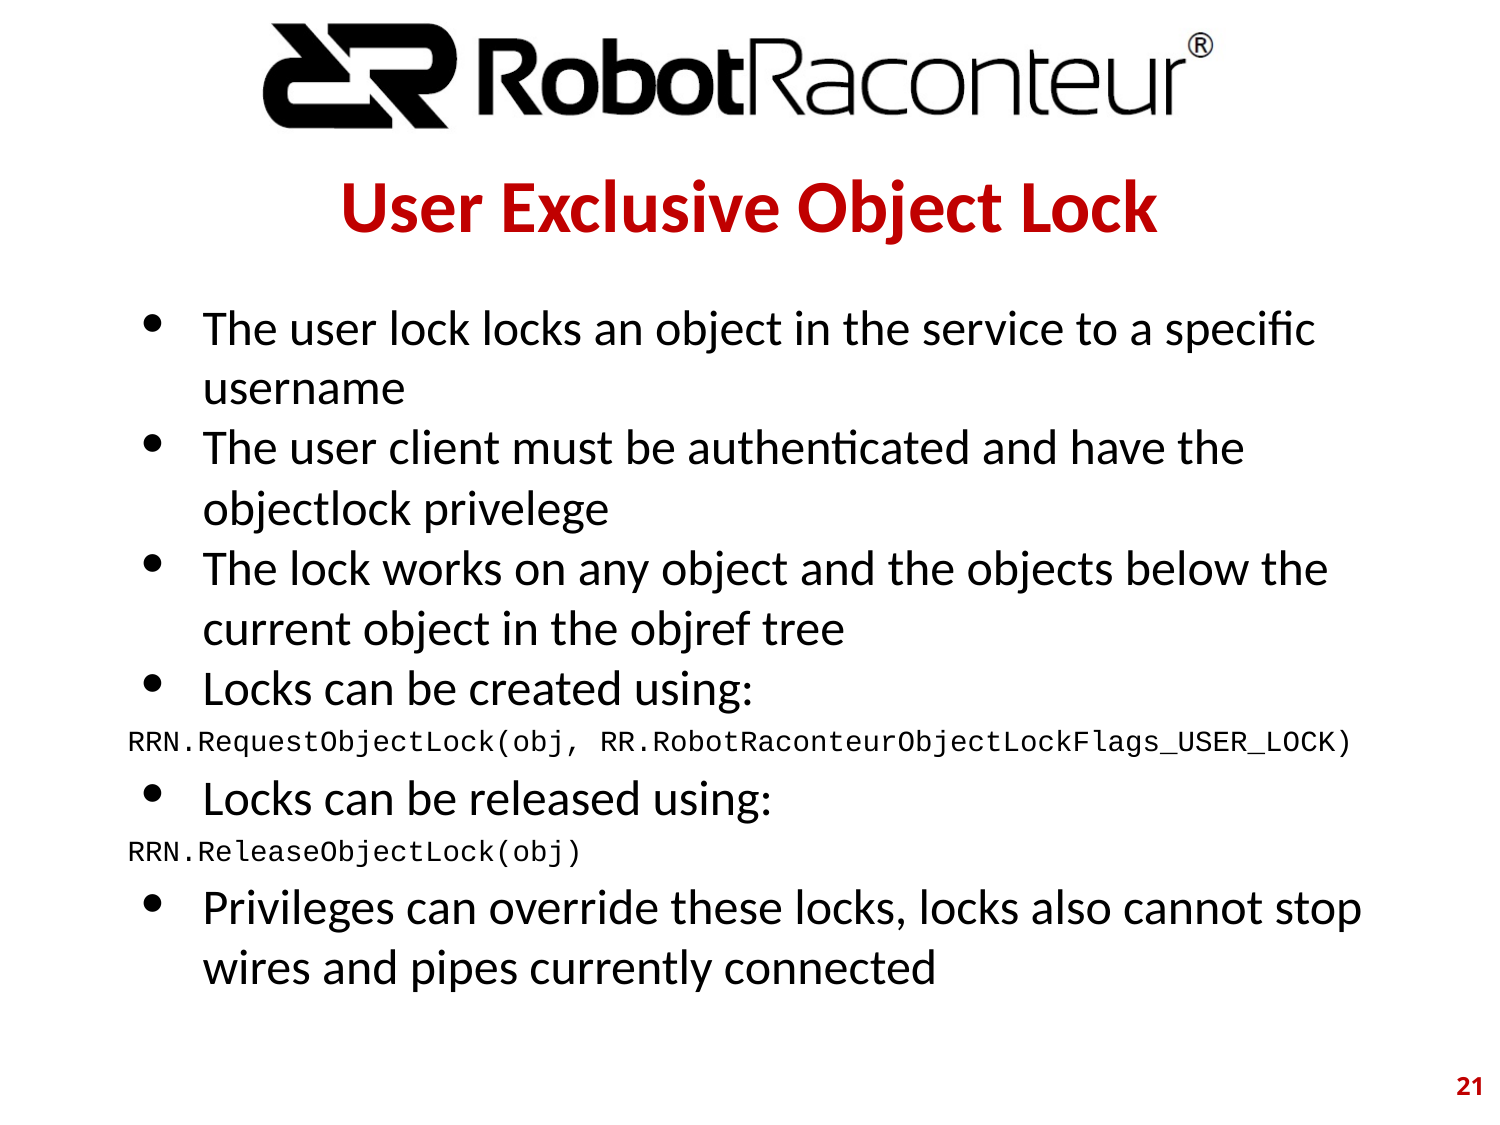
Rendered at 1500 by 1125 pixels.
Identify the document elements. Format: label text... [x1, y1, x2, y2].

picture [253, 12, 1226, 142]
slide_number ‹#› [1187, 1062, 1500, 1125]
title User Exclusive Object Lock [112, 142, 1388, 263]
list The user lock locks an object in the service to a specific username The user client must be authenticated and have the objectlock privelege The lock works on any object and the objects below the current object in the objref tree Locks can be created using: RRN.RequestObjectLock(obj, RR.RobotRaconteurObjectLockFlags_USER_LOCK) Locks can be released using: RRN.ReleaseObjectLock(obj) Privileges can override these locks, locks also cannot stop wires and pipes currently connected [112, 287, 1388, 1000]
